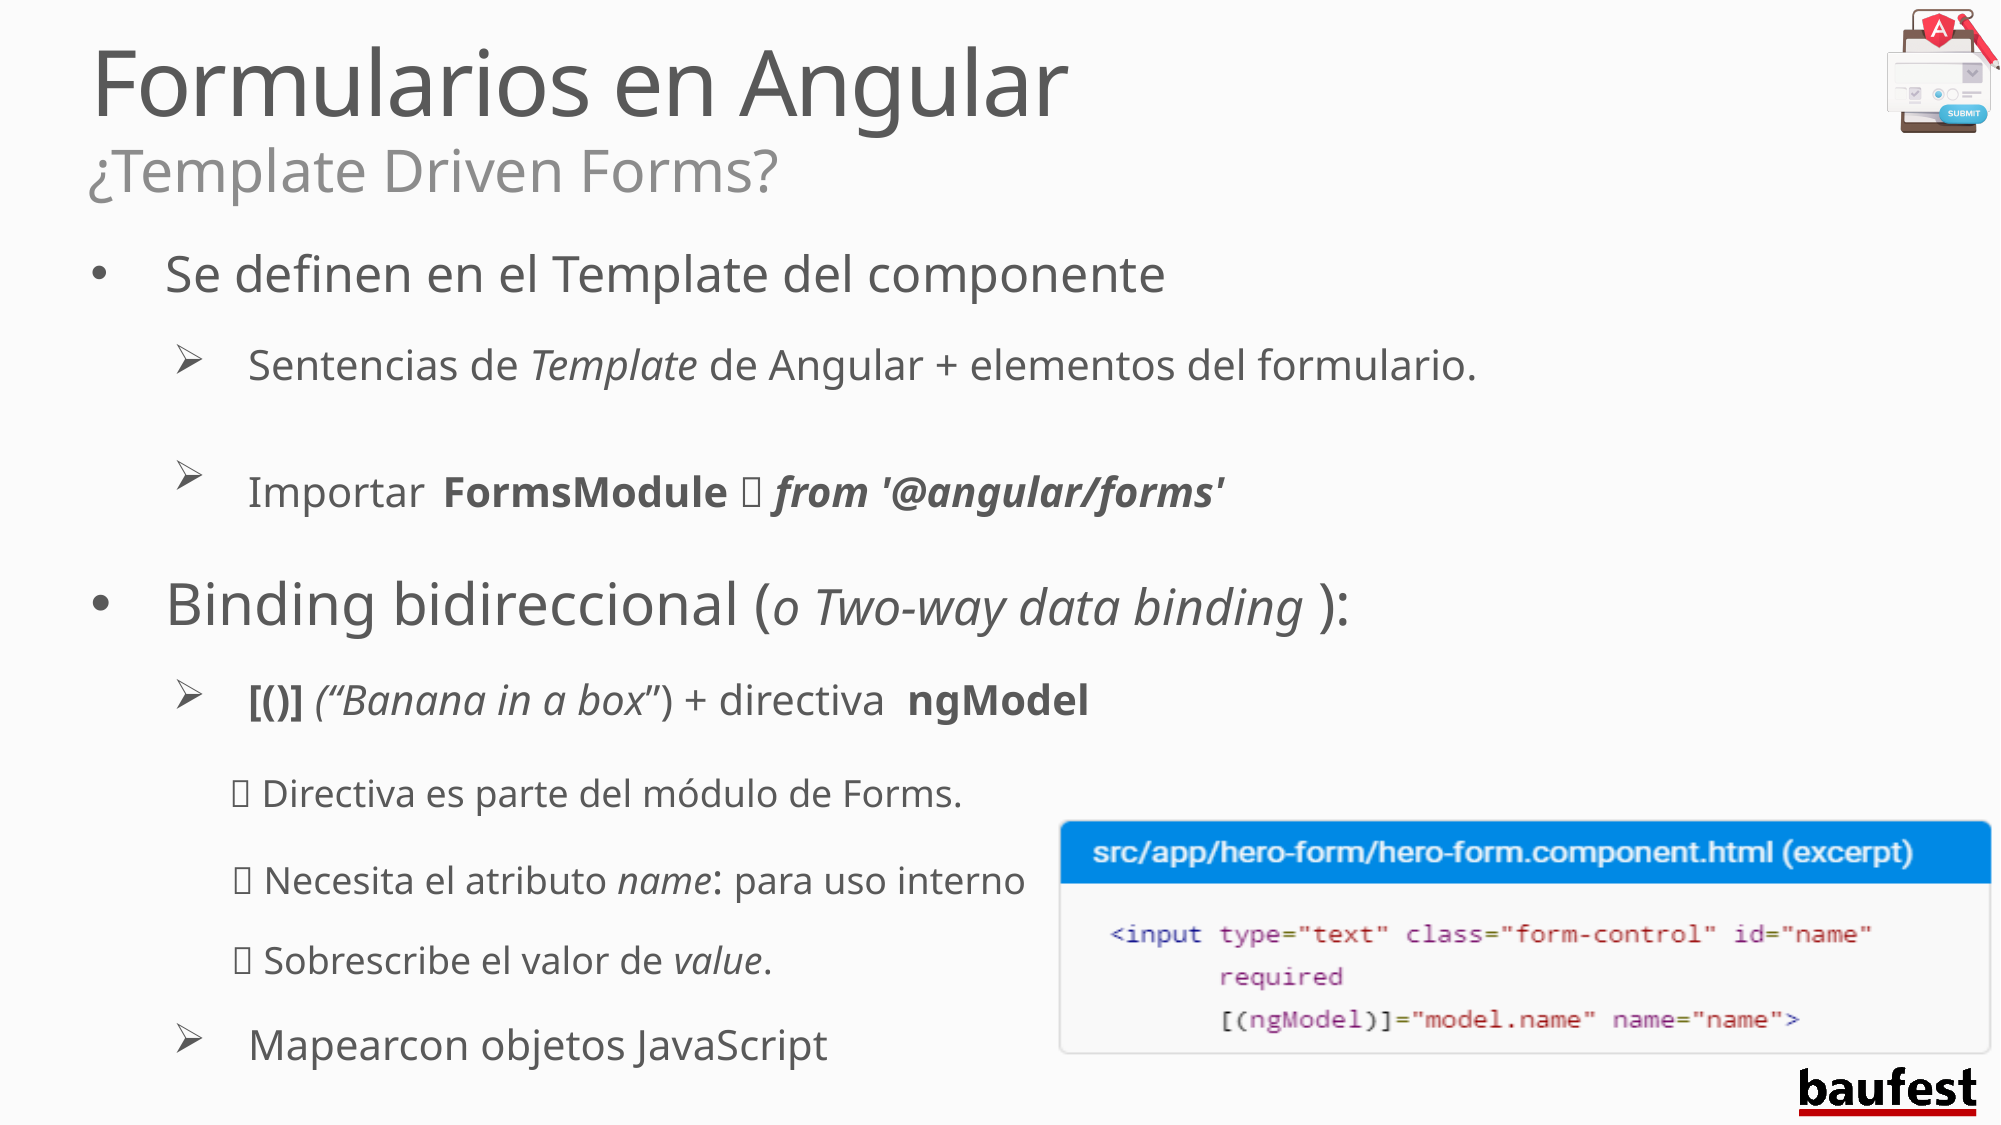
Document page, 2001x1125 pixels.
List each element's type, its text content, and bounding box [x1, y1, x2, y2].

title Formularios en Angular [90, 37, 1746, 138]
text_box Se definen en el Template del componente Sentencias de Template de Angular + elementos del formulario. Importar FormsModule  from '@angular/forms' Binding bidireccional (o Two-way data binding ): [()] (“Banana in a box”) + directiva ngModel  Directiva es parte del módulo de Forms.  Necesita el atributo name: para uso interno  Sobrescribe el valor de value. Mapearcon objetos JavaScript [90, 212, 1805, 1078]
picture [1750, 6, 2000, 135]
text_box ¿Template Driven Forms? [73, 134, 1467, 213]
picture [1799, 1066, 1977, 1117]
picture [1050, 811, 2000, 1060]
